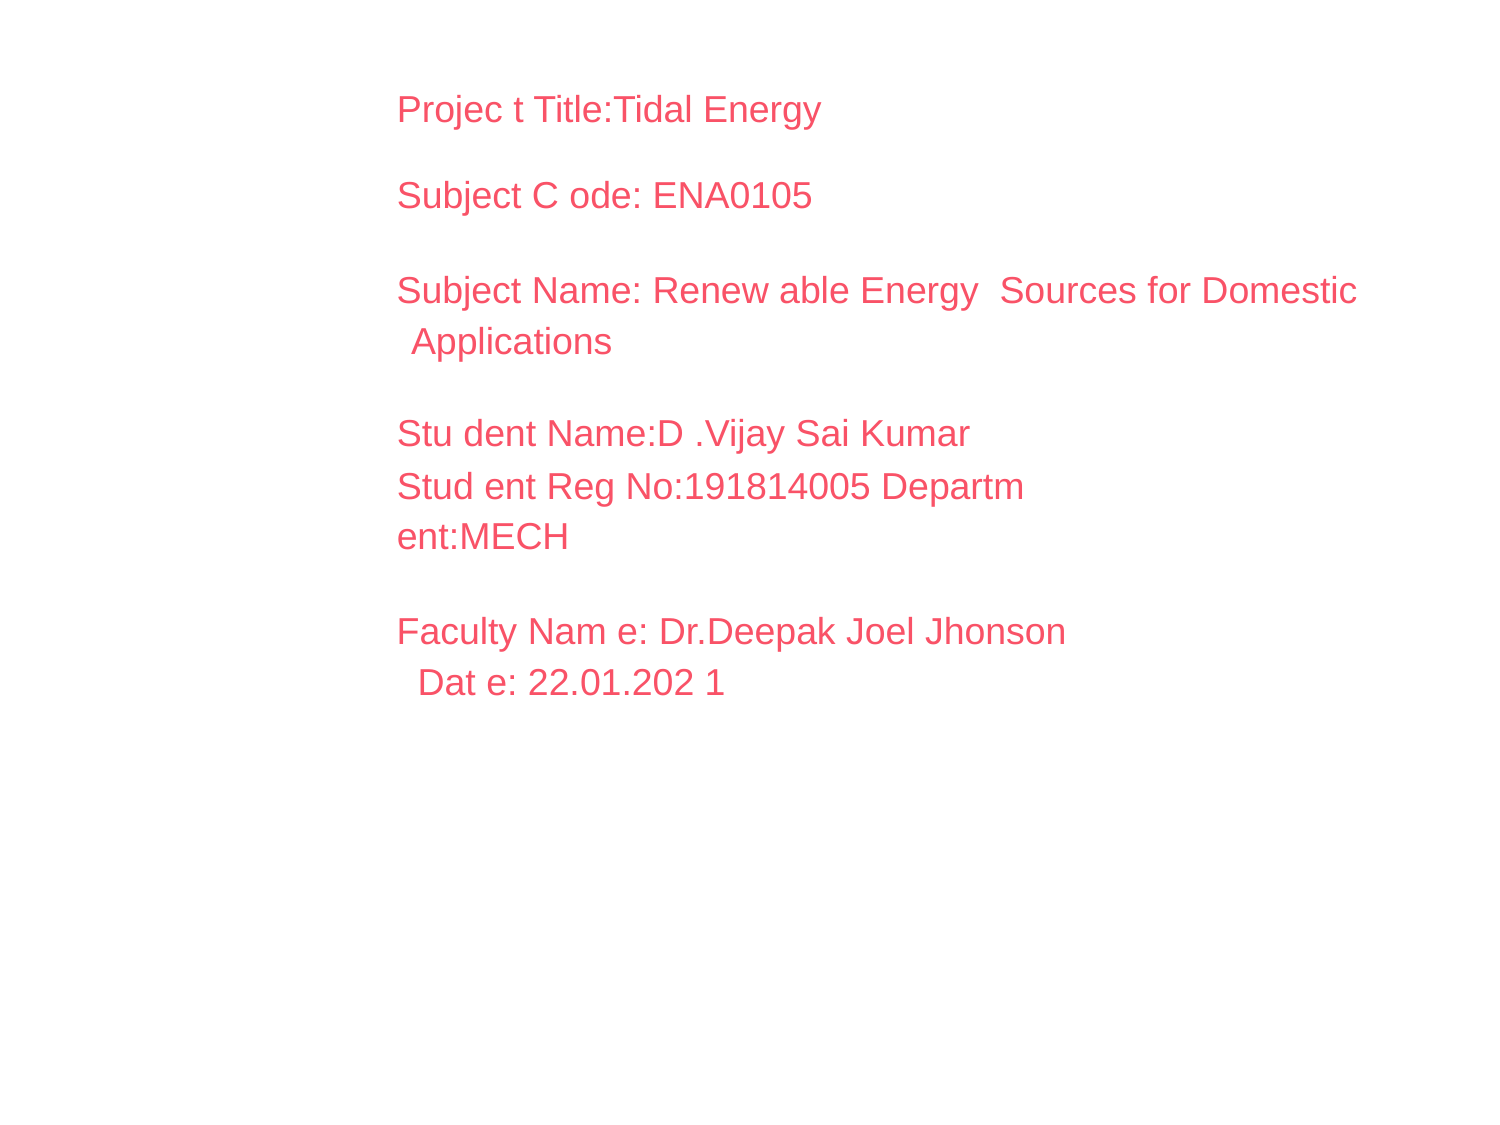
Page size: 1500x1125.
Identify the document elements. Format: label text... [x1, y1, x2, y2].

text_box Projec t Title:Tidal Energy Subject C ode: ENA0105 Subject Name: Renew able Energy Sources for Domestic Applications Stu dent Name:D .Vijay Sai Kumar Stud ent Reg No:191814005 Departm ent:MECH Faculty Nam e: Dr.Deepak Joel Jhonson Dat e: 22.01.202 1 [394, 82, 1492, 703]
